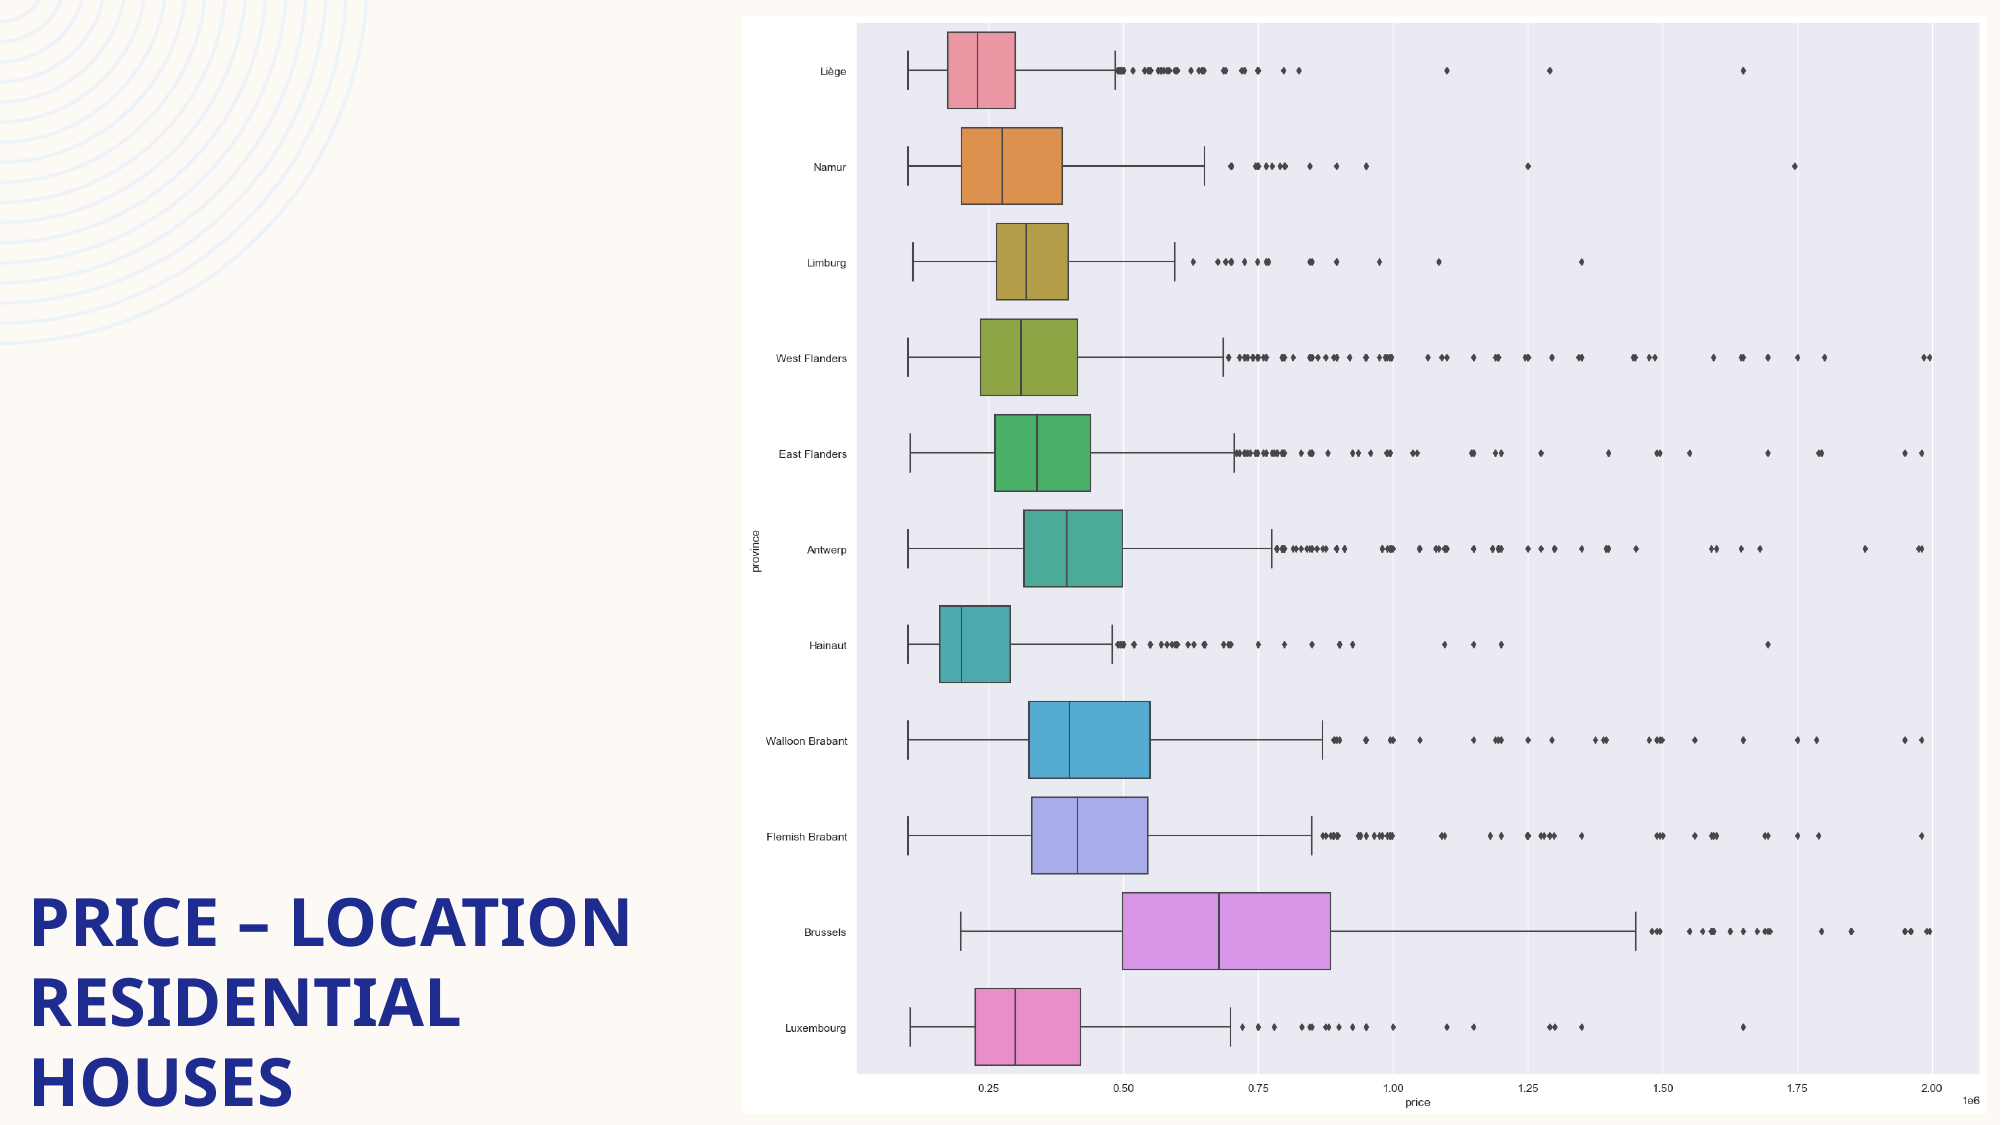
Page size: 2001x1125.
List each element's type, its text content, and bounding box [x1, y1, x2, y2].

picture [743, 16, 1987, 1114]
title Price – location residential houses [13, 872, 743, 999]
